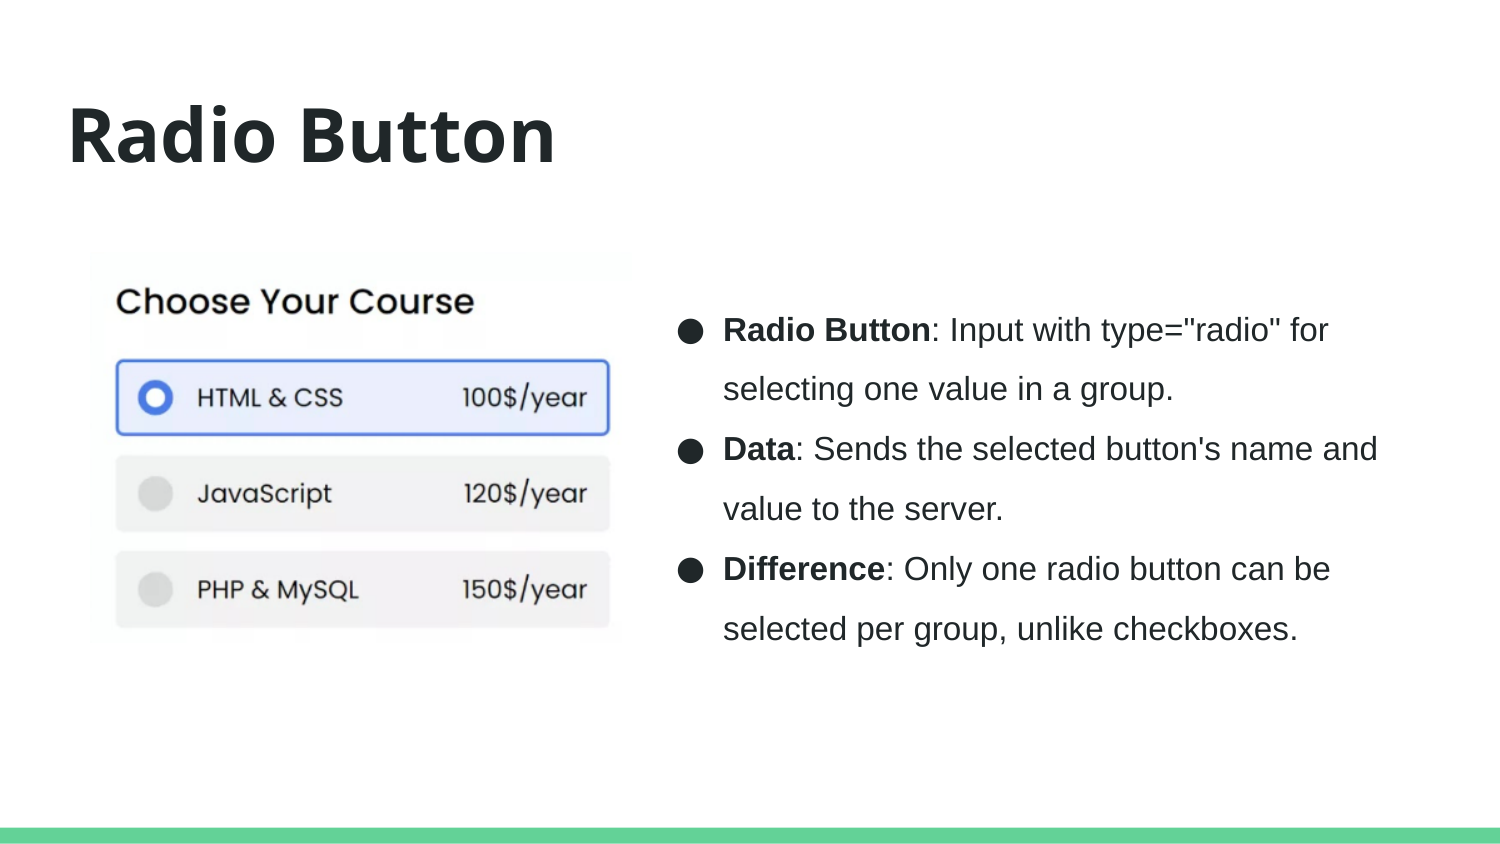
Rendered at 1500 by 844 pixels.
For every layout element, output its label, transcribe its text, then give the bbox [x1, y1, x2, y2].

list Radio Button: Input with type="radio" for selecting one value in a group. Data: Sends the selected button's name and value to the server. Difference: Only one radio button can be selected per group, unlike checkboxes. [661, 232, 1420, 723]
picture [90, 252, 632, 644]
title Radio Button [51, 72, 1449, 167]
